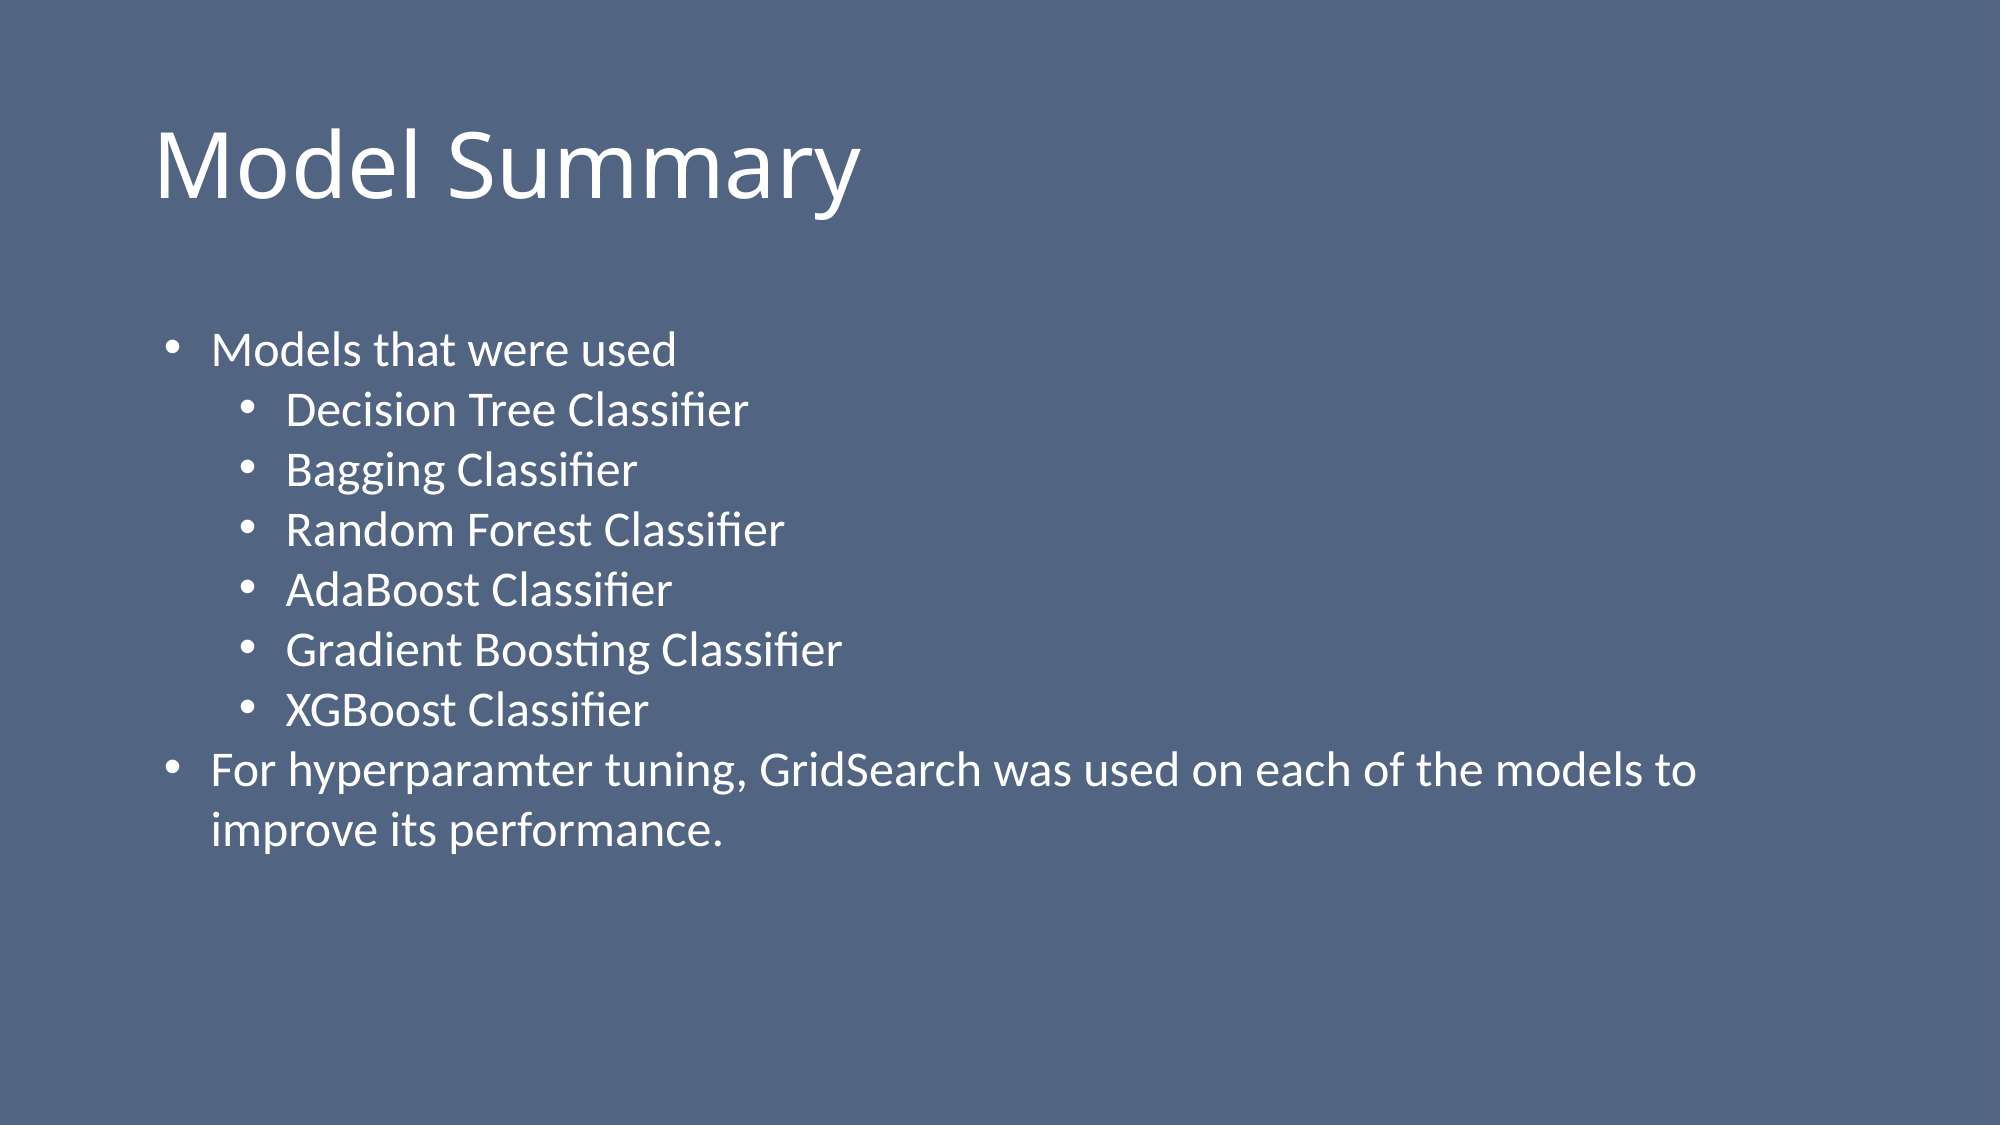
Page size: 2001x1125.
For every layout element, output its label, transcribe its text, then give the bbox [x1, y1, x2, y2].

text_box Models that were used Decision Tree Classifier Bagging Classifier Random Forest Classifier AdaBoost Classifier Gradient Boosting Classifier XGBoost Classifier For hyperparamter tuning, GridSearch was used on each of the models to improve its performance. [148, 308, 1863, 864]
title Model Summary [137, 59, 1863, 278]
